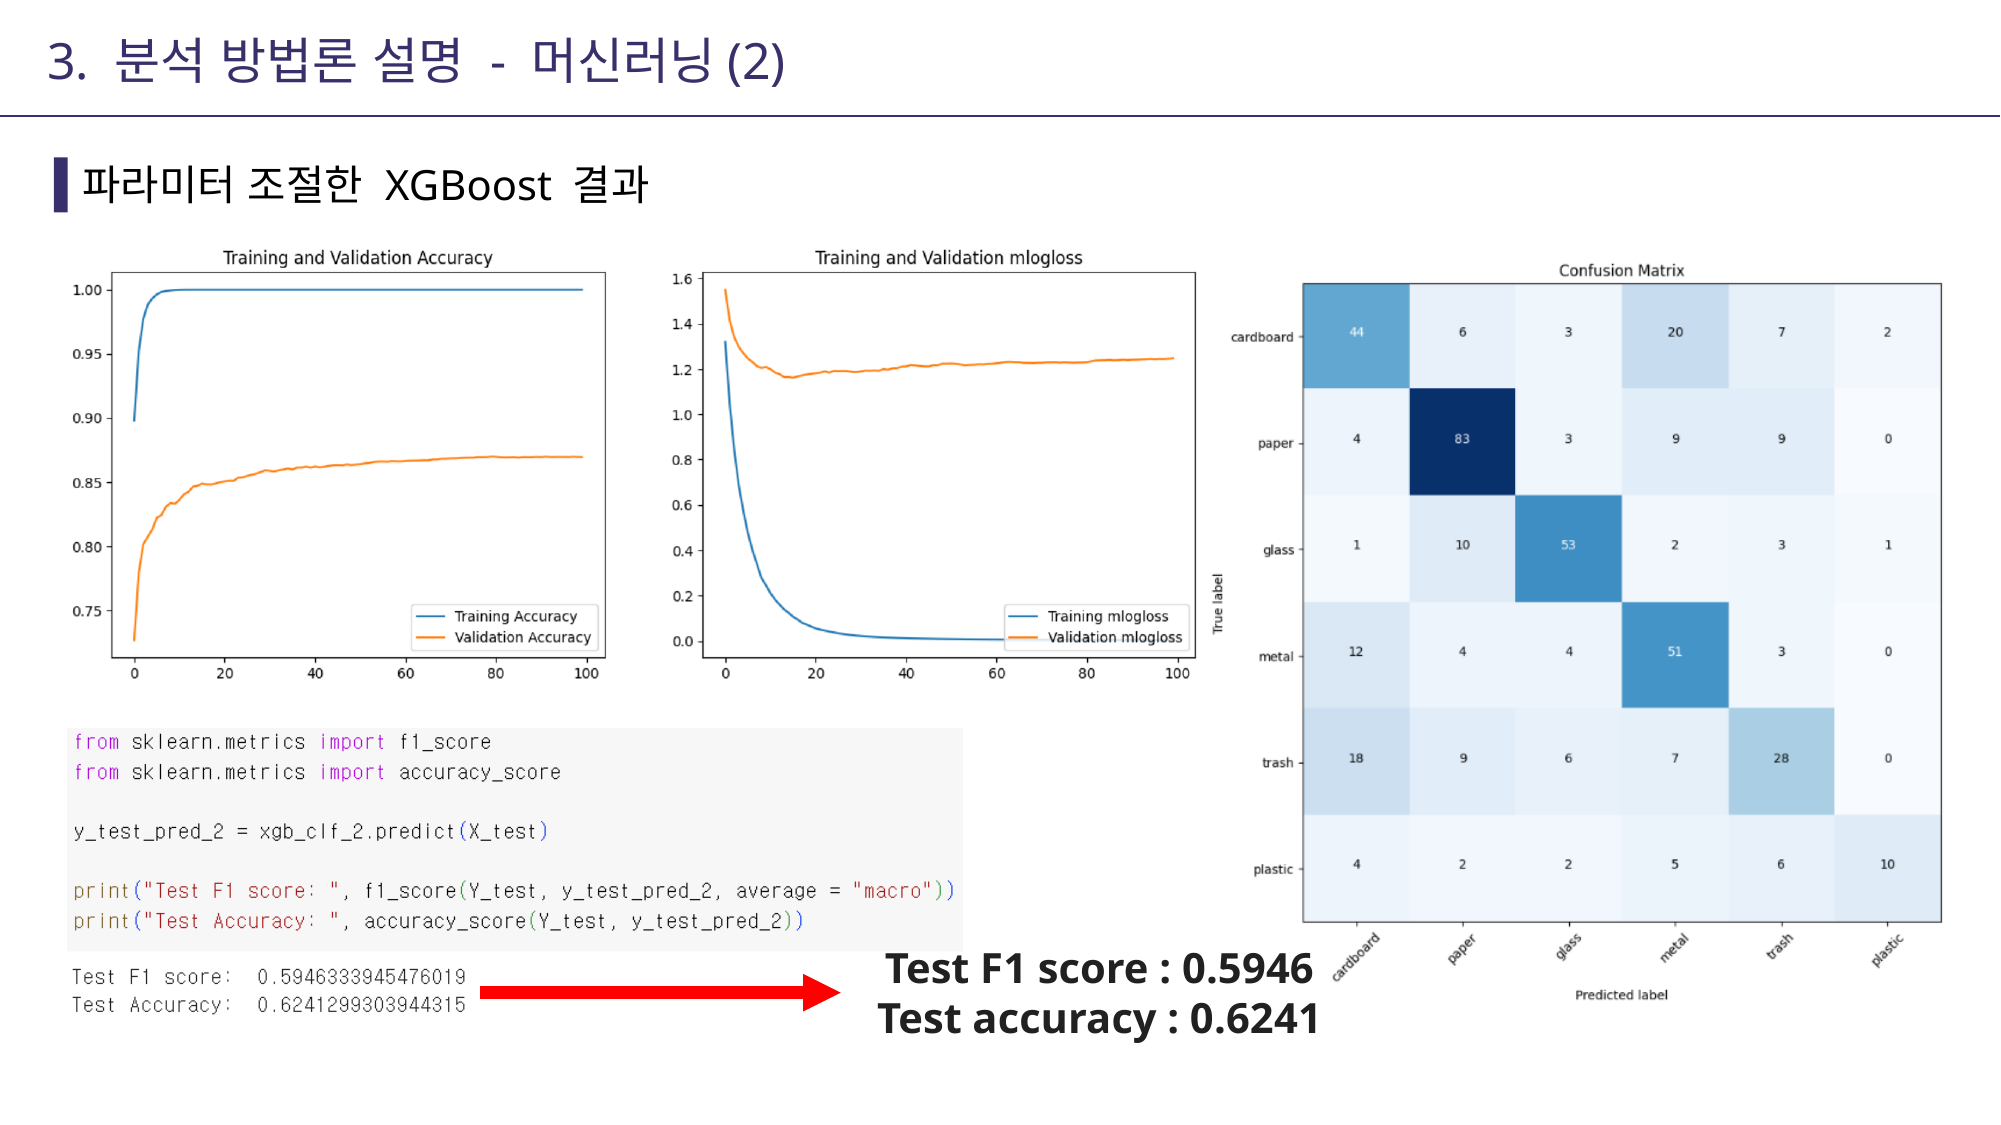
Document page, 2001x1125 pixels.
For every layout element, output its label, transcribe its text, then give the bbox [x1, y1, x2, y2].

picture [67, 247, 1954, 1009]
text_box 파라미터 조절한 XGBoost 결과 [67, 151, 1012, 217]
text_box Test F1 score : 0.5946 Test accuracy : 0.6241 [784, 934, 1415, 1050]
text_box 3. 분석 방법론 설명 - 머신러닝(2) [32, 21, 1119, 97]
picture [67, 728, 963, 1026]
text_box [53, 156, 69, 214]
